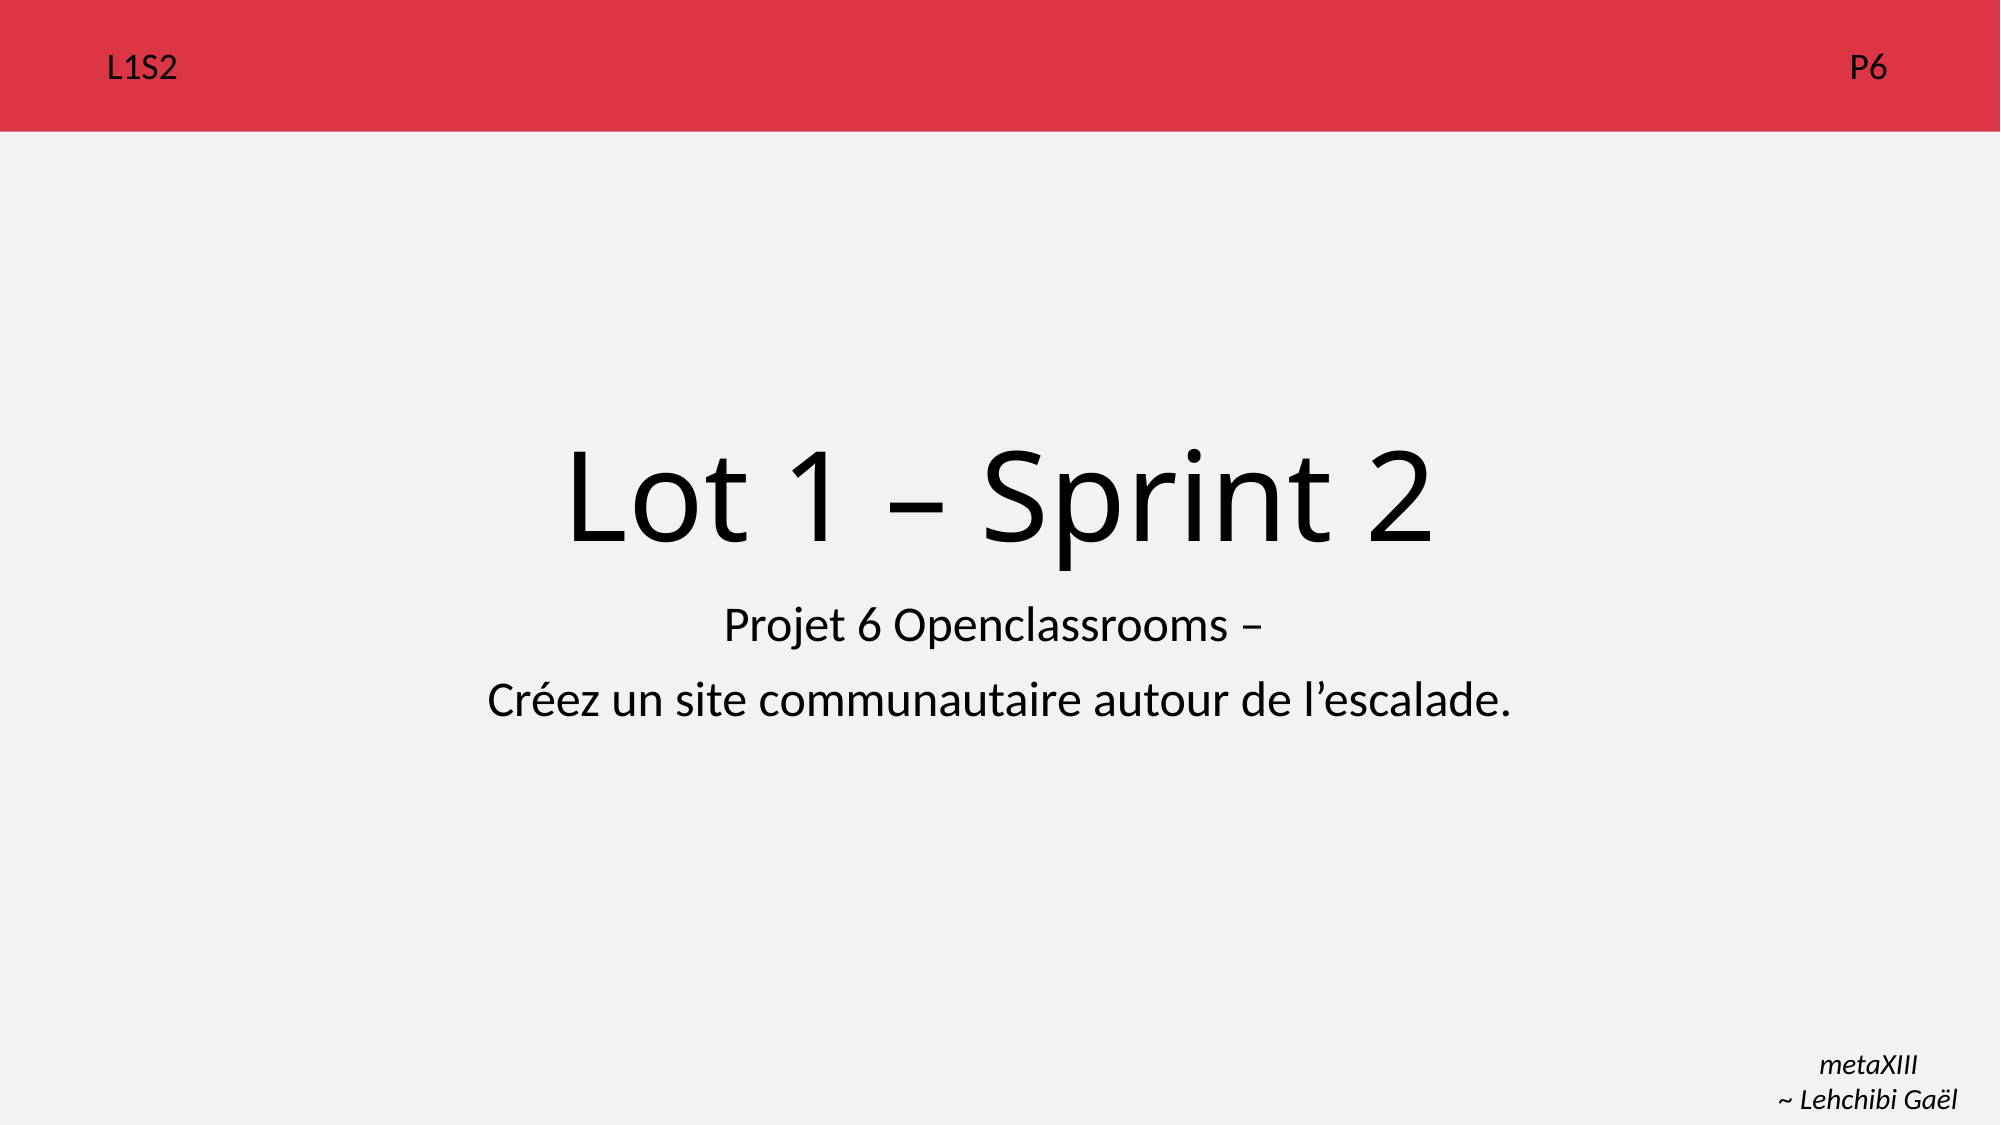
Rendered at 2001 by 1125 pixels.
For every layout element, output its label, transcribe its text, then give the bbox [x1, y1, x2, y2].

text_box P6 [1736, 0, 2000, 130]
text_box metaXIII ~ Lehchibi Gaël [1736, 1035, 2000, 1125]
title Lot 1 – Sprint 2 [249, 184, 1750, 576]
text_box [0, 0, 2000, 133]
text_box L1S2 [0, 0, 286, 130]
subtitle Projet 6 Openclassrooms – Créez un site communautaire autour de l’escalade. [249, 590, 1750, 863]
